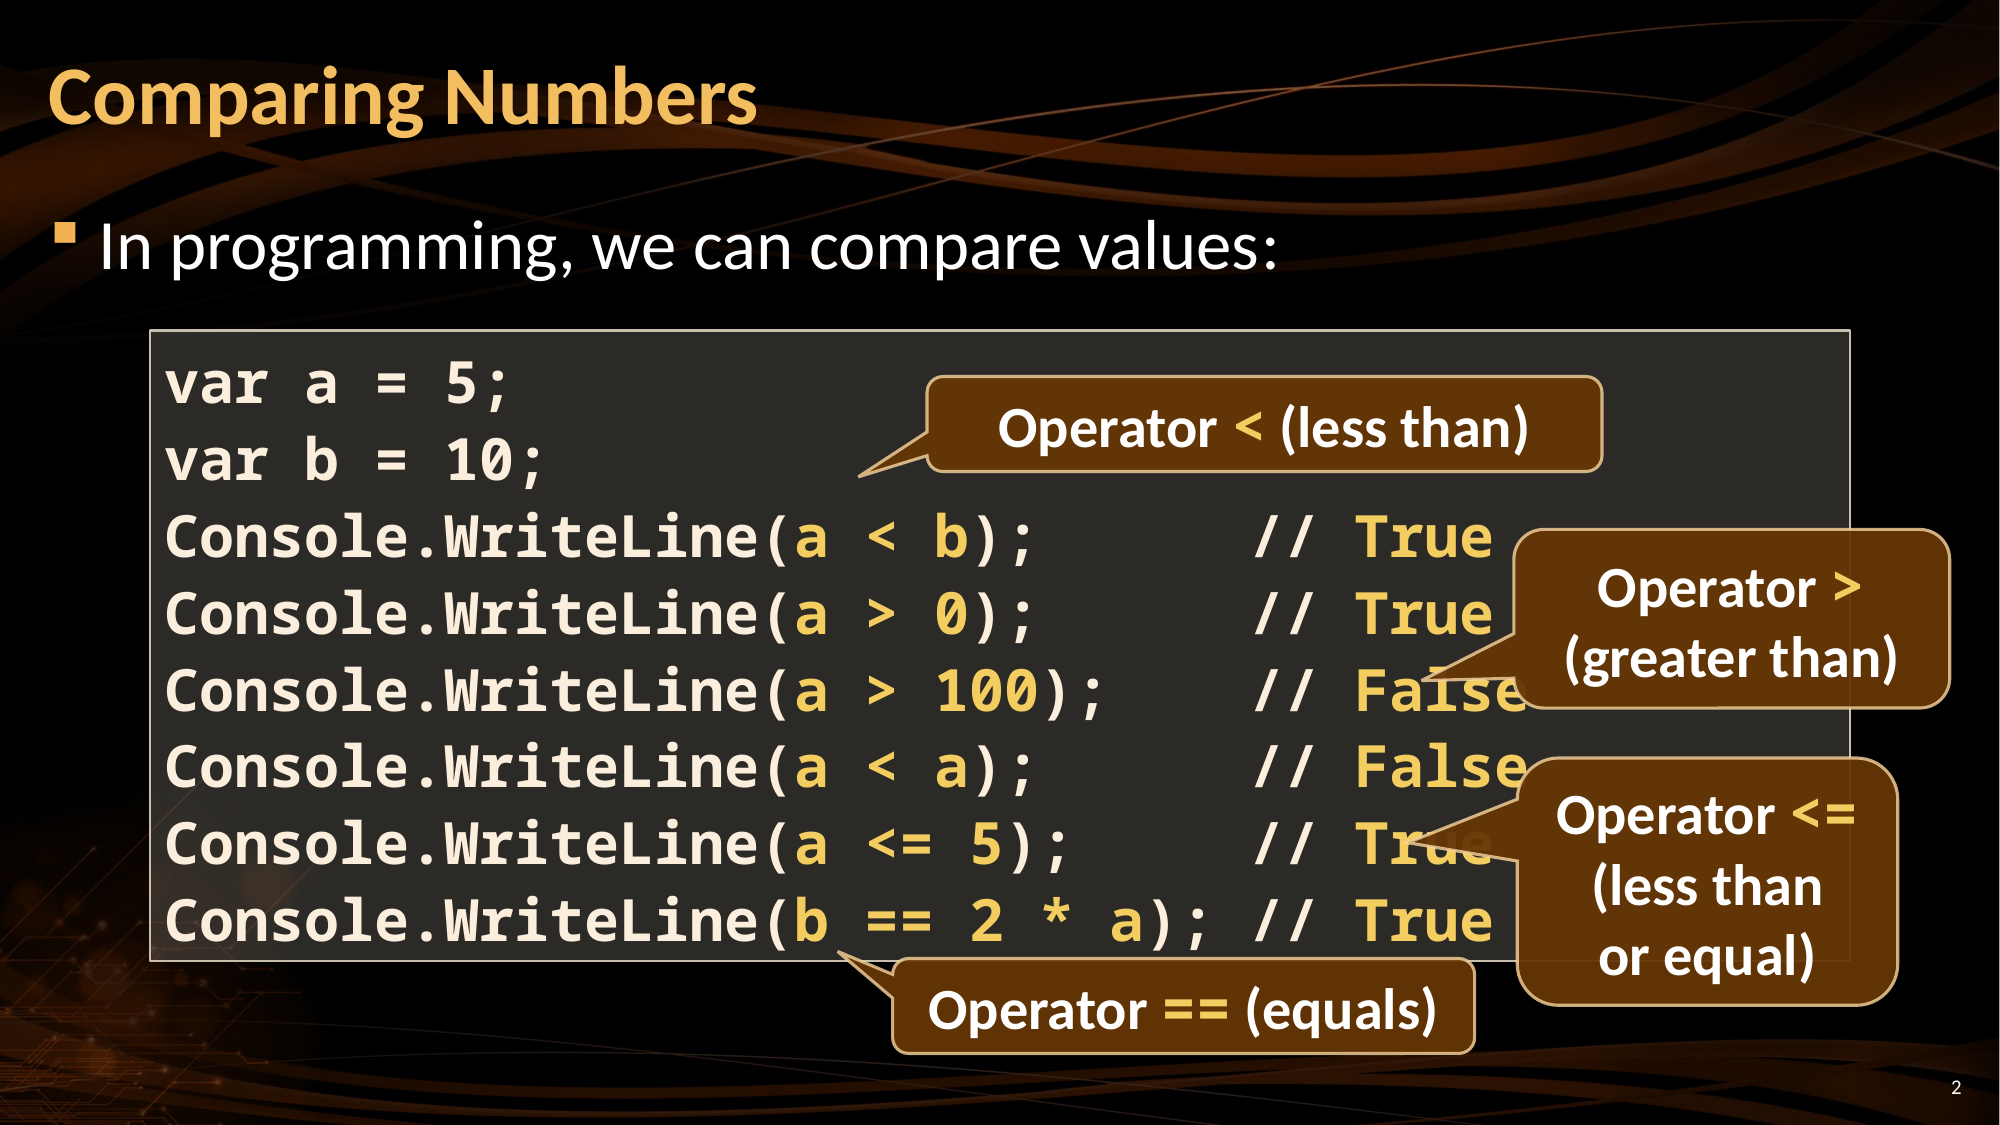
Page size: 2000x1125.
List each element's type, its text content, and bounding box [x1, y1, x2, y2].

picture [0, 0, 2000, 1125]
title Comparing Numbers [30, 6, 1602, 189]
text_box Operator < (less than) [857, 375, 1604, 478]
list In programming, we can compare values: [31, 188, 1968, 1103]
text_box Operator <= (less than or equal) [1403, 756, 1899, 1007]
text_box Operator > (greater than) [1420, 528, 1951, 710]
text_box var a = 5; var b = 10; Console.WriteLine(a < b); // True Console.WriteLine(a > 0); // True Console.WriteLine(a > 100); // False Console.WriteLine(a < a); // False Console.WriteLine(a <= 5); // True Console.WriteLine(b == 2 * a); // True [149, 330, 1850, 961]
text_box Operator == (equals) [836, 950, 1476, 1055]
